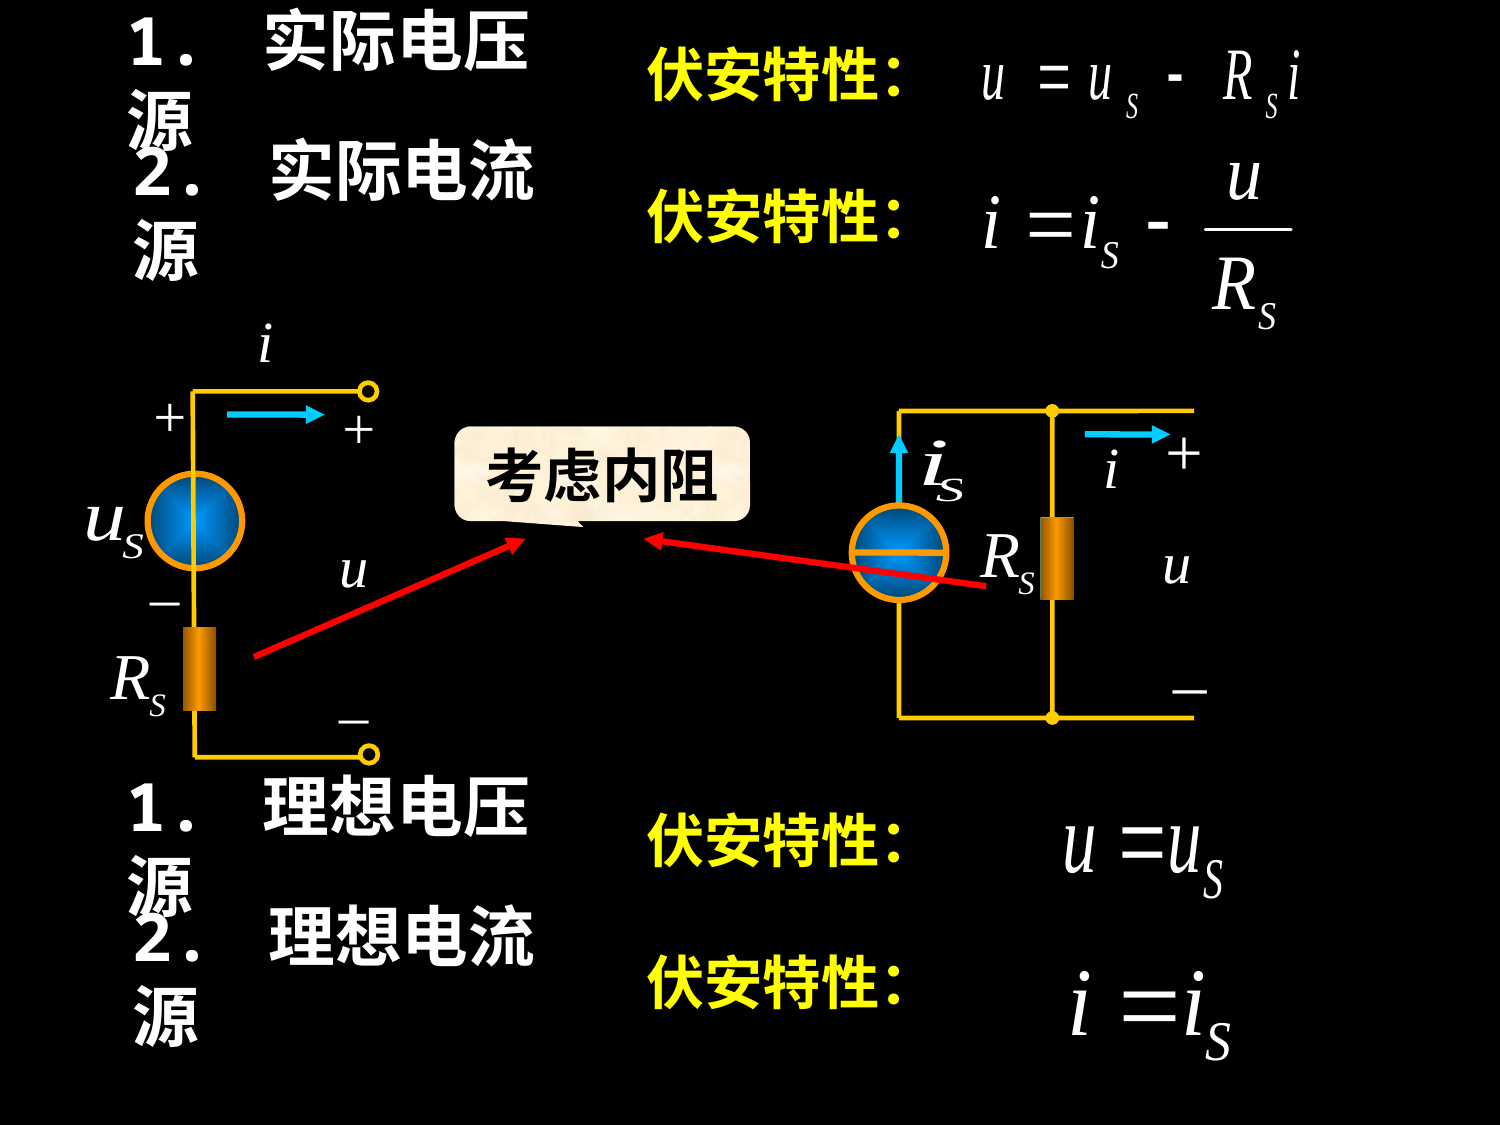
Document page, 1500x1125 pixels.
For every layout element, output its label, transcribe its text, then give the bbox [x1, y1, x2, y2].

text_box i [1088, 422, 1135, 434]
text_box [851, 505, 947, 601]
text_box 伏安特性： [631, 172, 969, 258]
text_box u [1147, 517, 1207, 603]
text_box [974, 125, 1300, 341]
text_box [1047, 517, 1074, 600]
text_box [1046, 411, 1059, 517]
text_box 考虑内阻 [454, 426, 751, 528]
text_box [1046, 600, 1059, 717]
text_box [1046, 404, 1059, 410]
text_box 伏安特性： [631, 796, 1010, 882]
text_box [969, 516, 1046, 603]
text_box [76, 296, 395, 764]
text_box i [1088, 435, 1135, 508]
text_box 2. 实际电流源 [117, 121, 614, 296]
text_box 2. 理想电流源 [117, 887, 614, 1062]
text_box + [1147, 411, 1223, 506]
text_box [1056, 938, 1247, 1080]
text_box 伏安特性： [631, 938, 1010, 1024]
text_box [974, 30, 1316, 128]
text_box 1. 实际电压源 [112, 0, 597, 166]
text_box 1. 理想电压源 [112, 757, 597, 932]
text_box [892, 434, 905, 502]
text_box [643, 534, 846, 567]
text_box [1053, 772, 1236, 918]
text_box [1046, 718, 1059, 725]
text_box _ [1158, 611, 1210, 707]
text_box [398, 538, 526, 595]
text_box [1087, 428, 1171, 441]
text_box 伏安特性： [631, 31, 972, 116]
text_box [910, 422, 962, 511]
